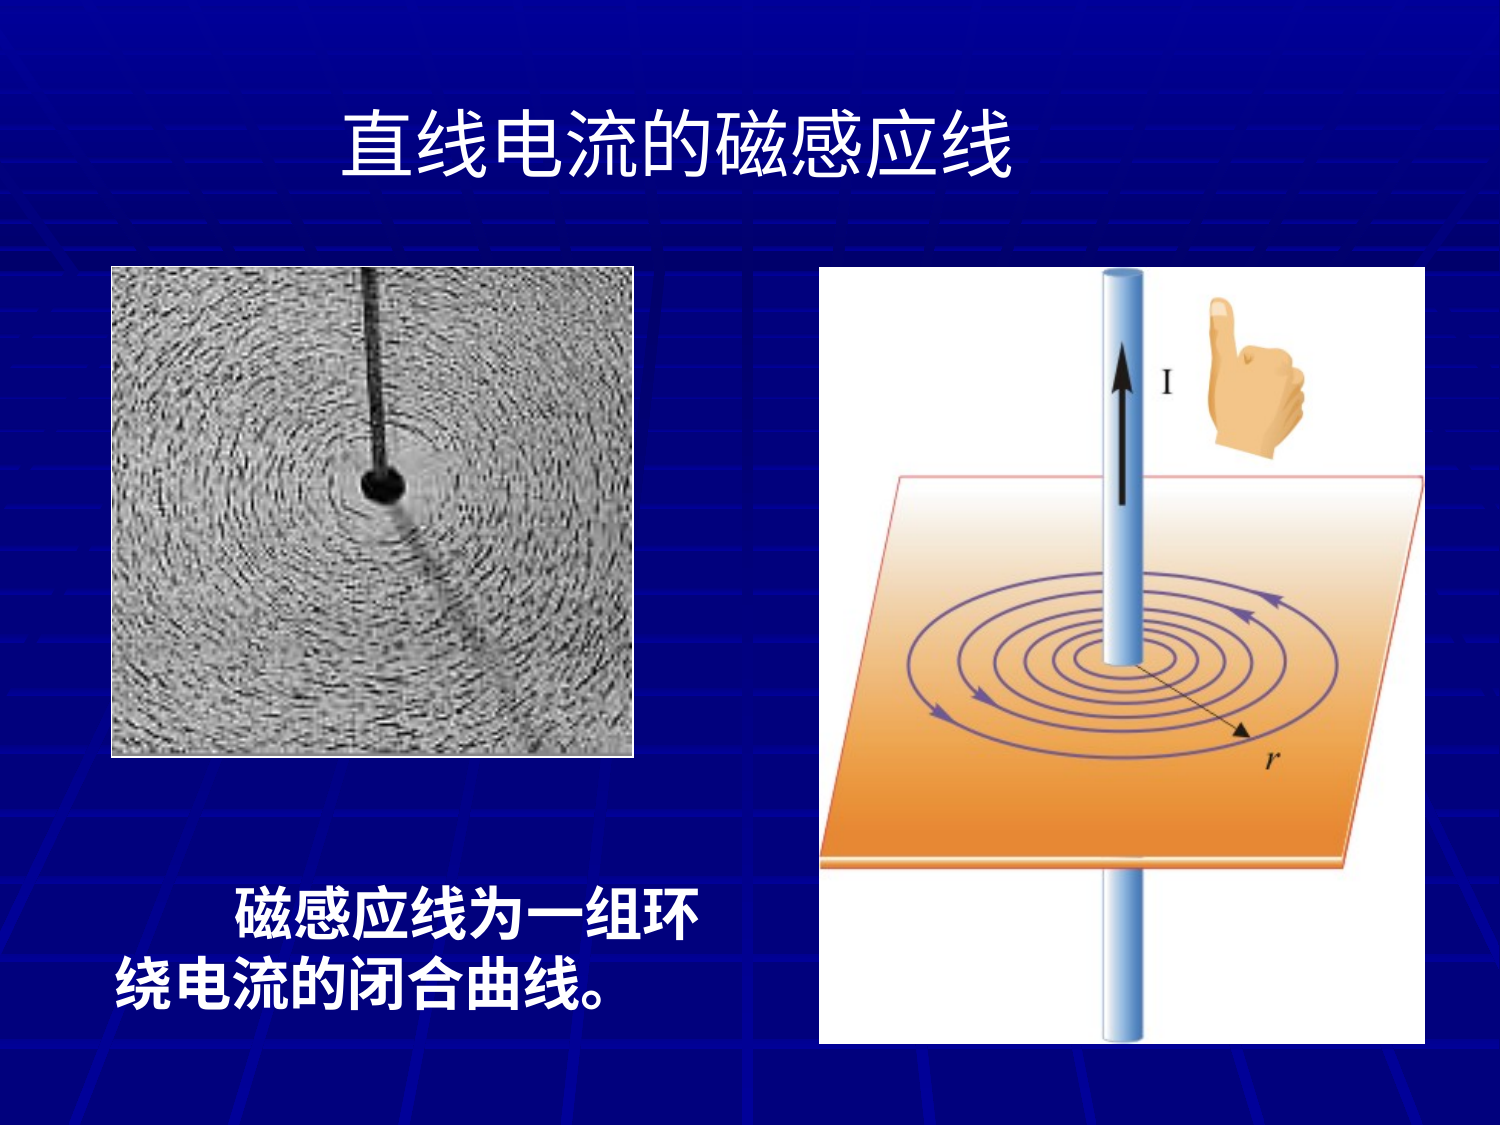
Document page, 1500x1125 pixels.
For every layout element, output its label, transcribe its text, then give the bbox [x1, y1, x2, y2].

text_box 直线电流的磁感应线 [324, 90, 1030, 196]
text_box 磁感应线为一组环绕电流的闭合曲线。 [100, 869, 750, 1025]
picture [112, 267, 632, 757]
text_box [819, 267, 1425, 1044]
